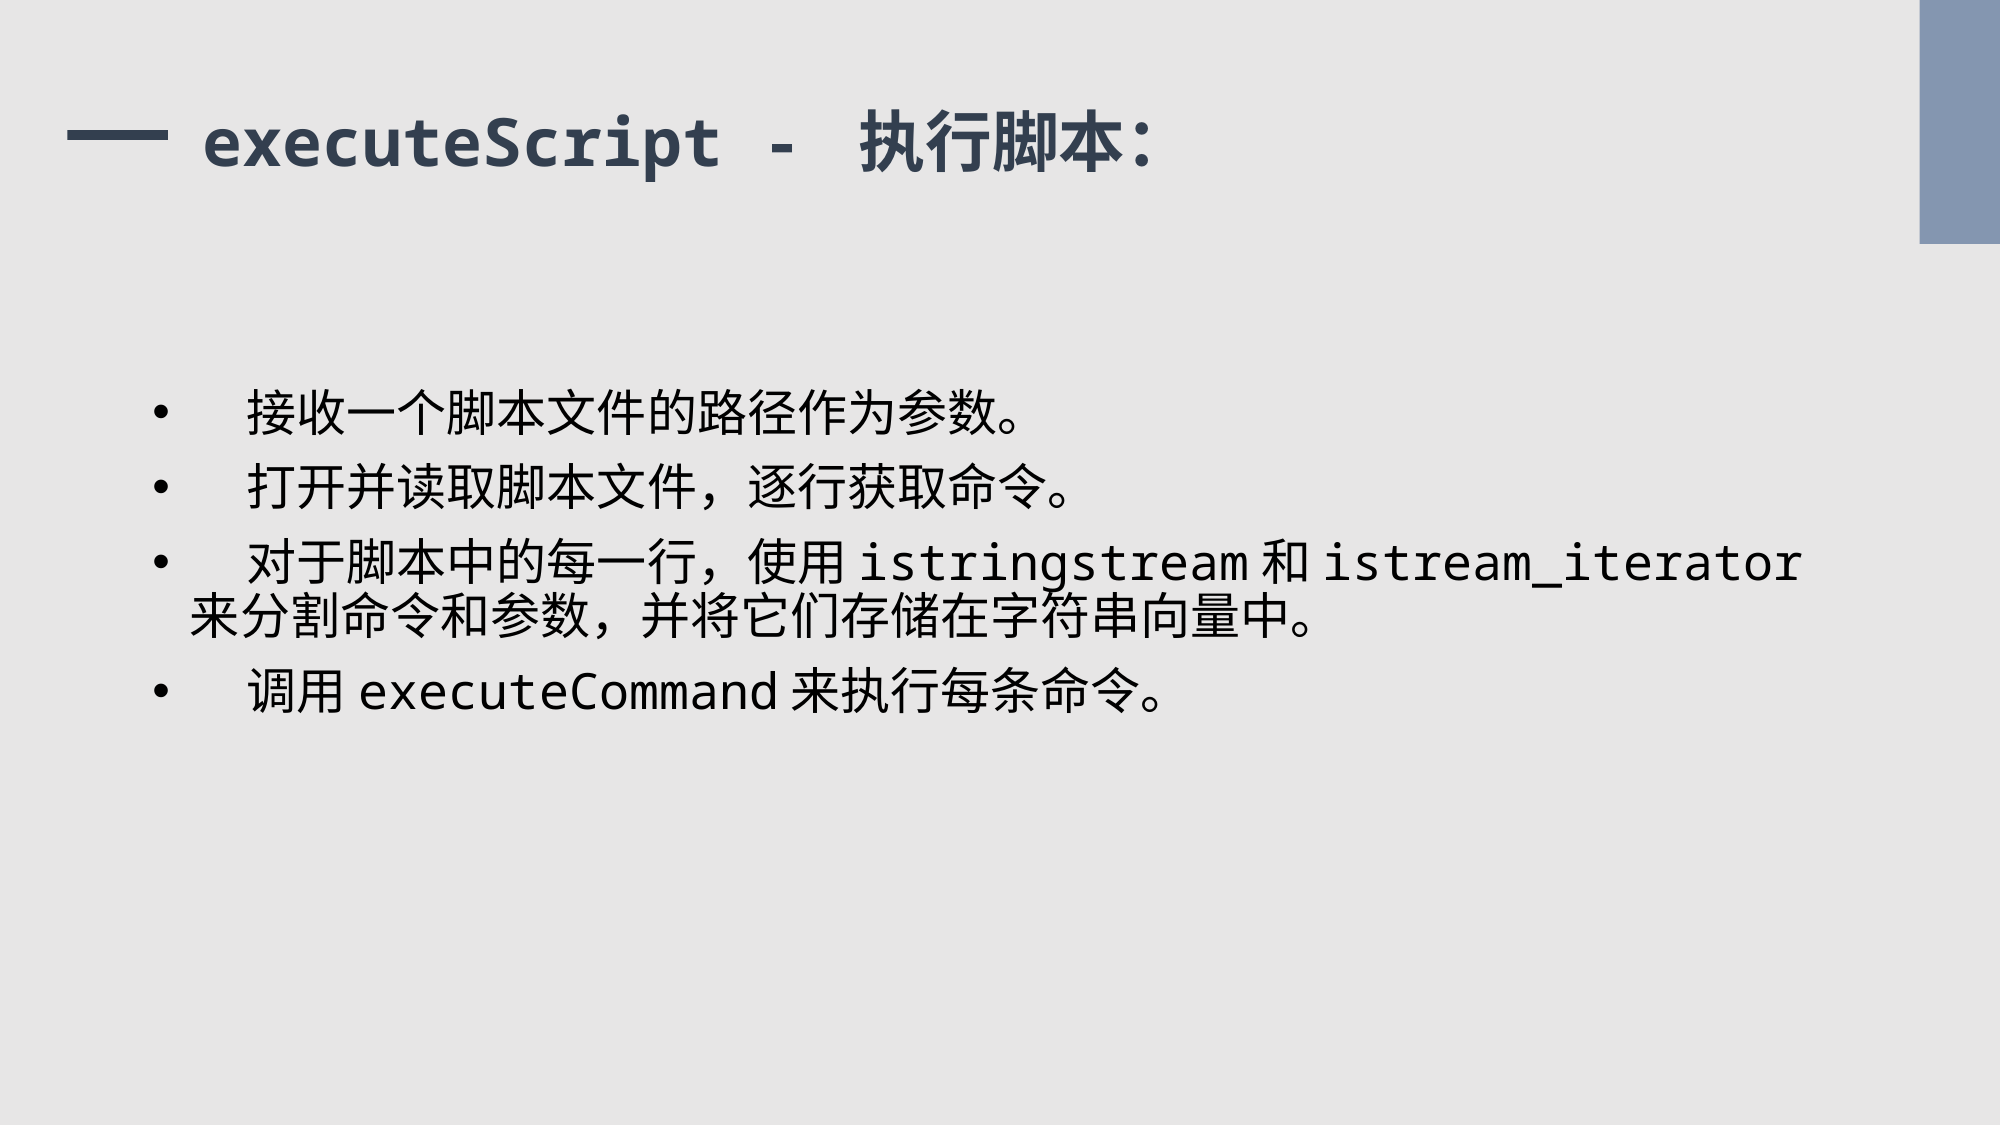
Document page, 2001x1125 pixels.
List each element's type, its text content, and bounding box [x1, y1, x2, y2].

list 接收一个脚本文件的路径作为参数。 打开并读取脚本文件，逐行获取命令。 对于脚本中的每一行，使用istringstream和istream_iterator来分割命令和参数，并将它们存储在字符串向量中。 调用executeCommand来执行每条命令。 [137, 299, 1863, 1014]
title executeScript - 执行脚本： [187, 99, 1823, 191]
